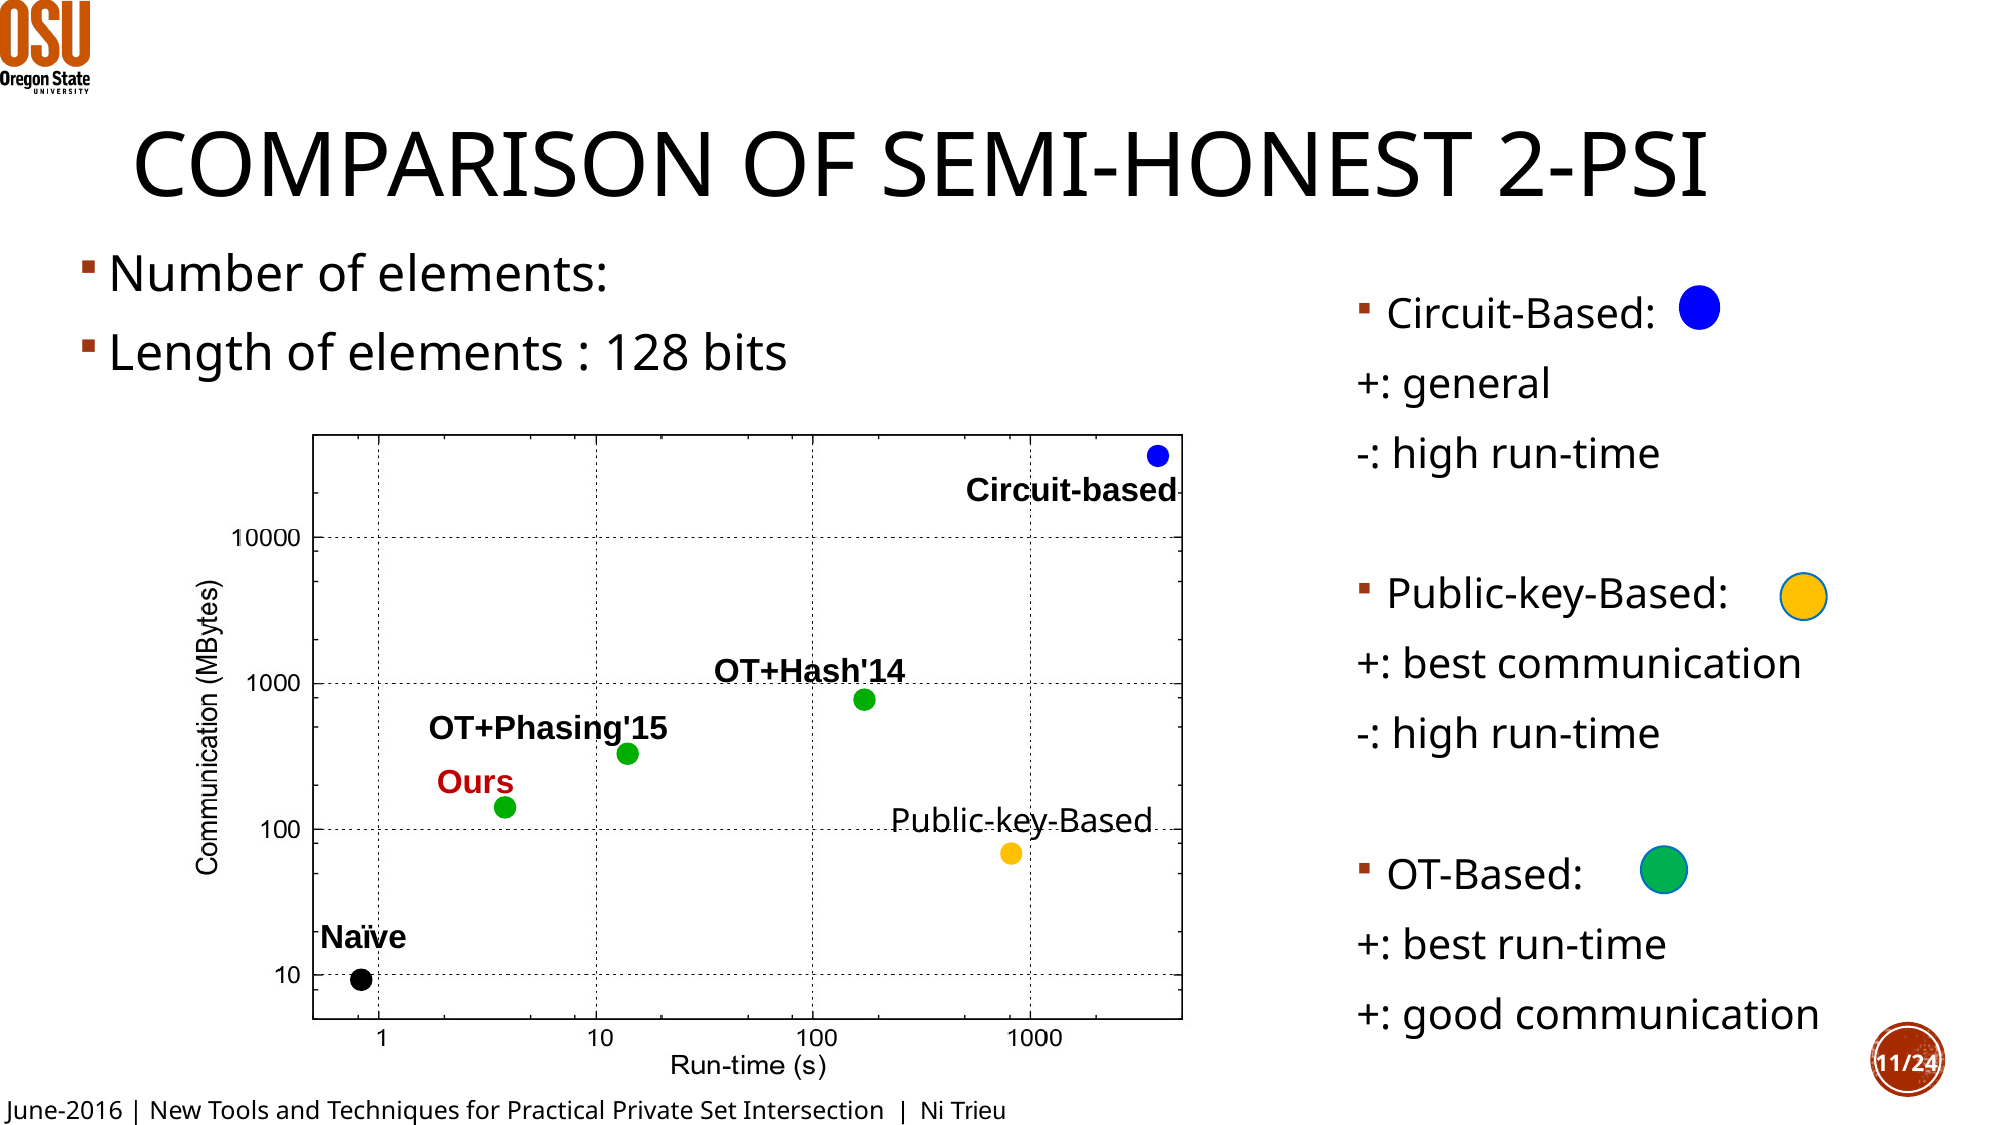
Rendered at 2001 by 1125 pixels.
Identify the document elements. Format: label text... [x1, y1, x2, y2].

picture [164, 395, 1200, 1088]
title Comparison of Semi-Honest 2-PSI [96, 35, 1747, 300]
text_box [1639, 845, 1689, 895]
text_box June-2016 | New Tools and Techniques for Practical Private Set Intersection | Ni Trieu [0, 1088, 1283, 1125]
slide_number 11/24 [1860, 1041, 1966, 1102]
list Circuit-Based: +: general -: high run-time Public-key-Based: +: best communication -: high run-time OT-Based: +: best run-time +: good communication [1341, 285, 2000, 1057]
text_box [1779, 572, 1828, 622]
text_box [1678, 285, 1721, 330]
picture [0, 0, 90, 94]
